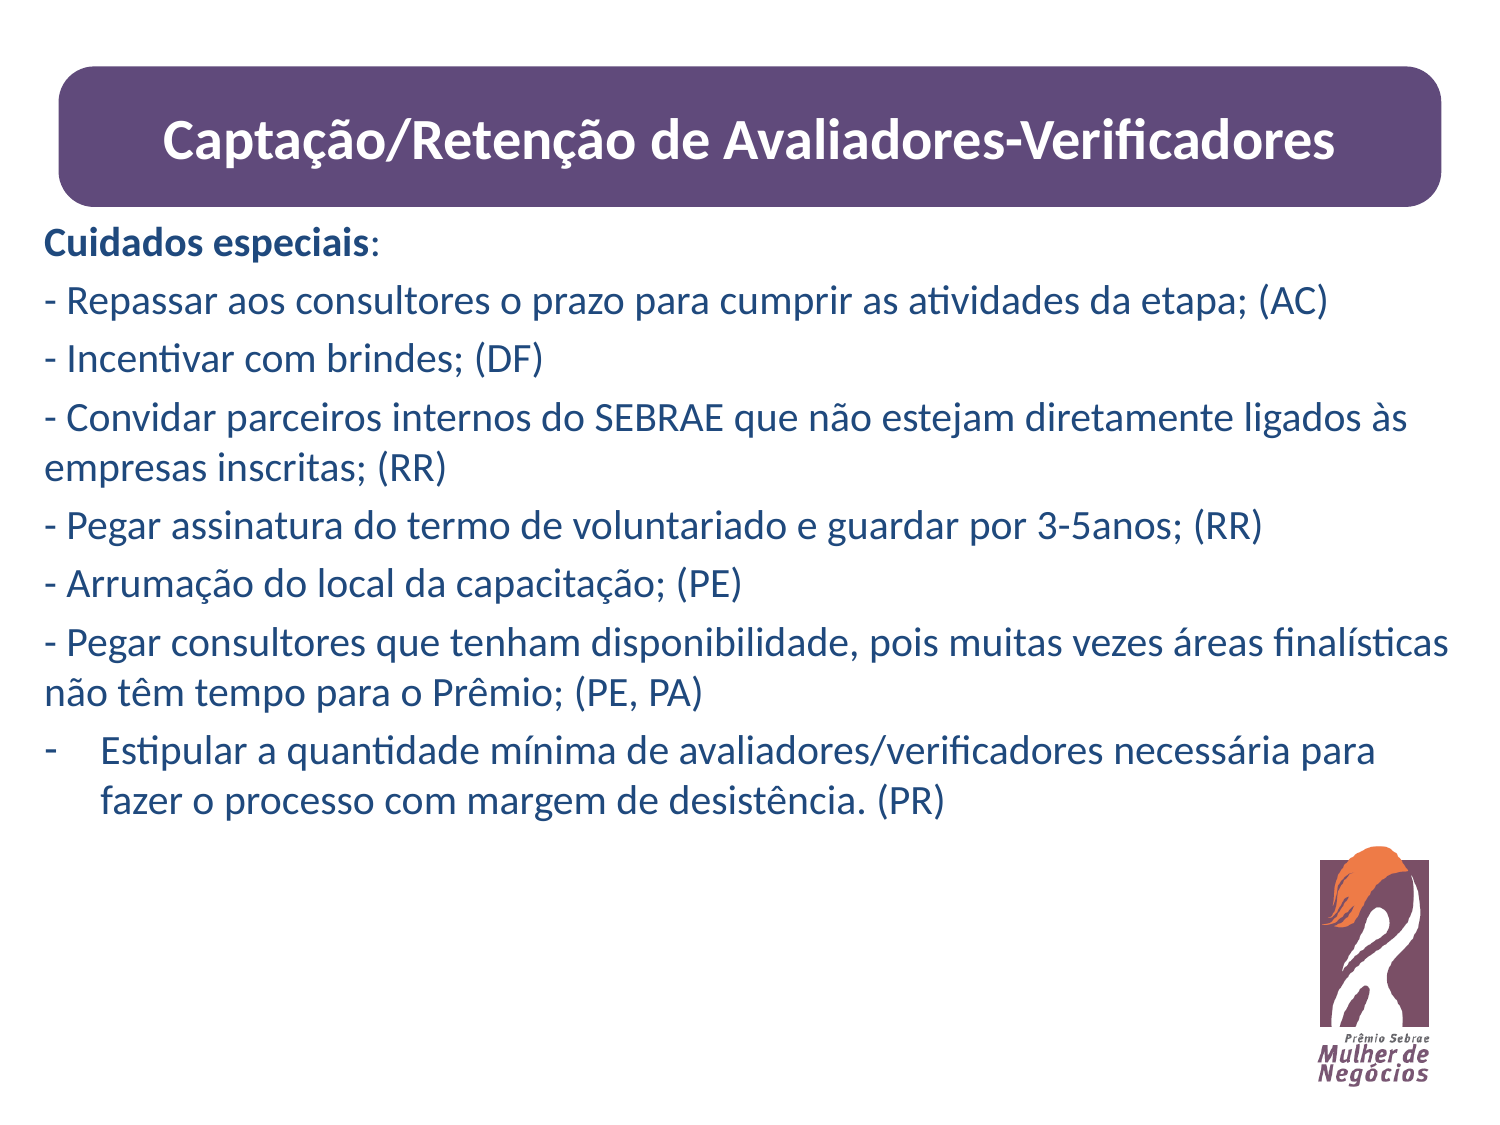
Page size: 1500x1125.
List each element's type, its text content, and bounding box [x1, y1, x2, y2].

list Cuidados especiais: - Repassar aos consultores o prazo para cumprir as atividades da etapa; (AC) - Incentivar com brindes; (DF) - Convidar parceiros internos do SEBRAE que não estejam diretamente ligados às empresas inscritas; (RR) - Pegar assinatura do termo de voluntariado e guardar por 3-5anos; (RR) - Arrumação do local da capacitação; (PE) - Pegar consultores que tenham disponibilidade, pois muitas vezes áreas finalísticas não têm tempo para o Prêmio; (PE, PA) Estipular a quantidade mínima de avaliadores/verificadores necessária para fazer o processo com margem de desistência. (PR) [29, 207, 1471, 633]
picture [1245, 803, 1500, 1125]
text_box Captação/Retenção de Avaliadores-Verificadores [56, 64, 1444, 210]
